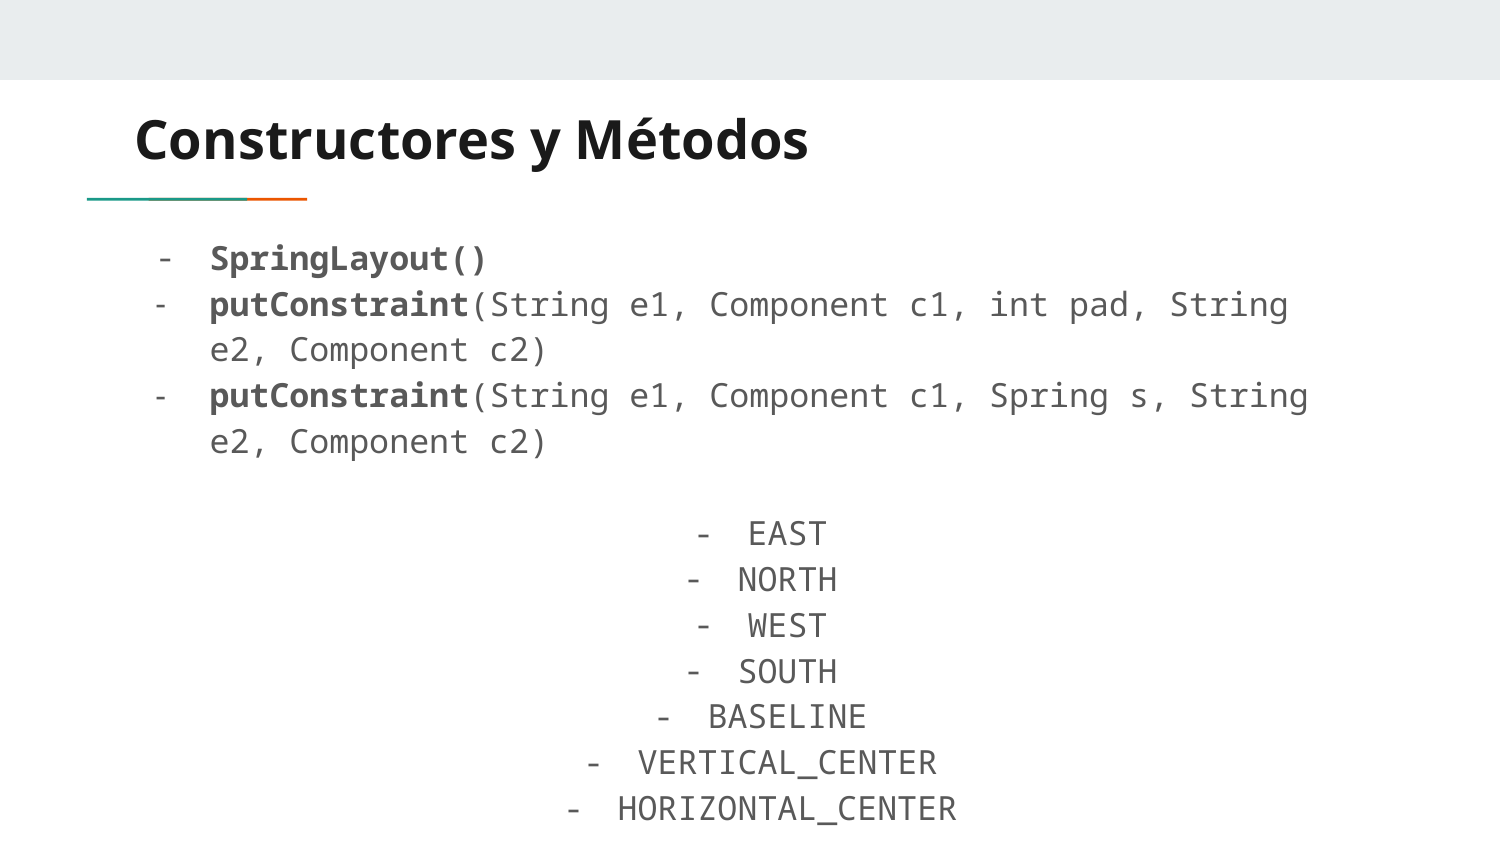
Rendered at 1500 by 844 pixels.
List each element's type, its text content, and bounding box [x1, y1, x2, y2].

list SpringLayout() putConstraint(String e1, Component c1, int pad, String e2, Component c2) putConstraint(String e1, Component c1, Spring s, String e2, Component c2) EAST NORTH WEST SOUTH BASELINE VERTICAL_CENTER HORIZONTAL_CENTER [119, 215, 1381, 821]
title Constructores y Métodos [119, 90, 1381, 179]
